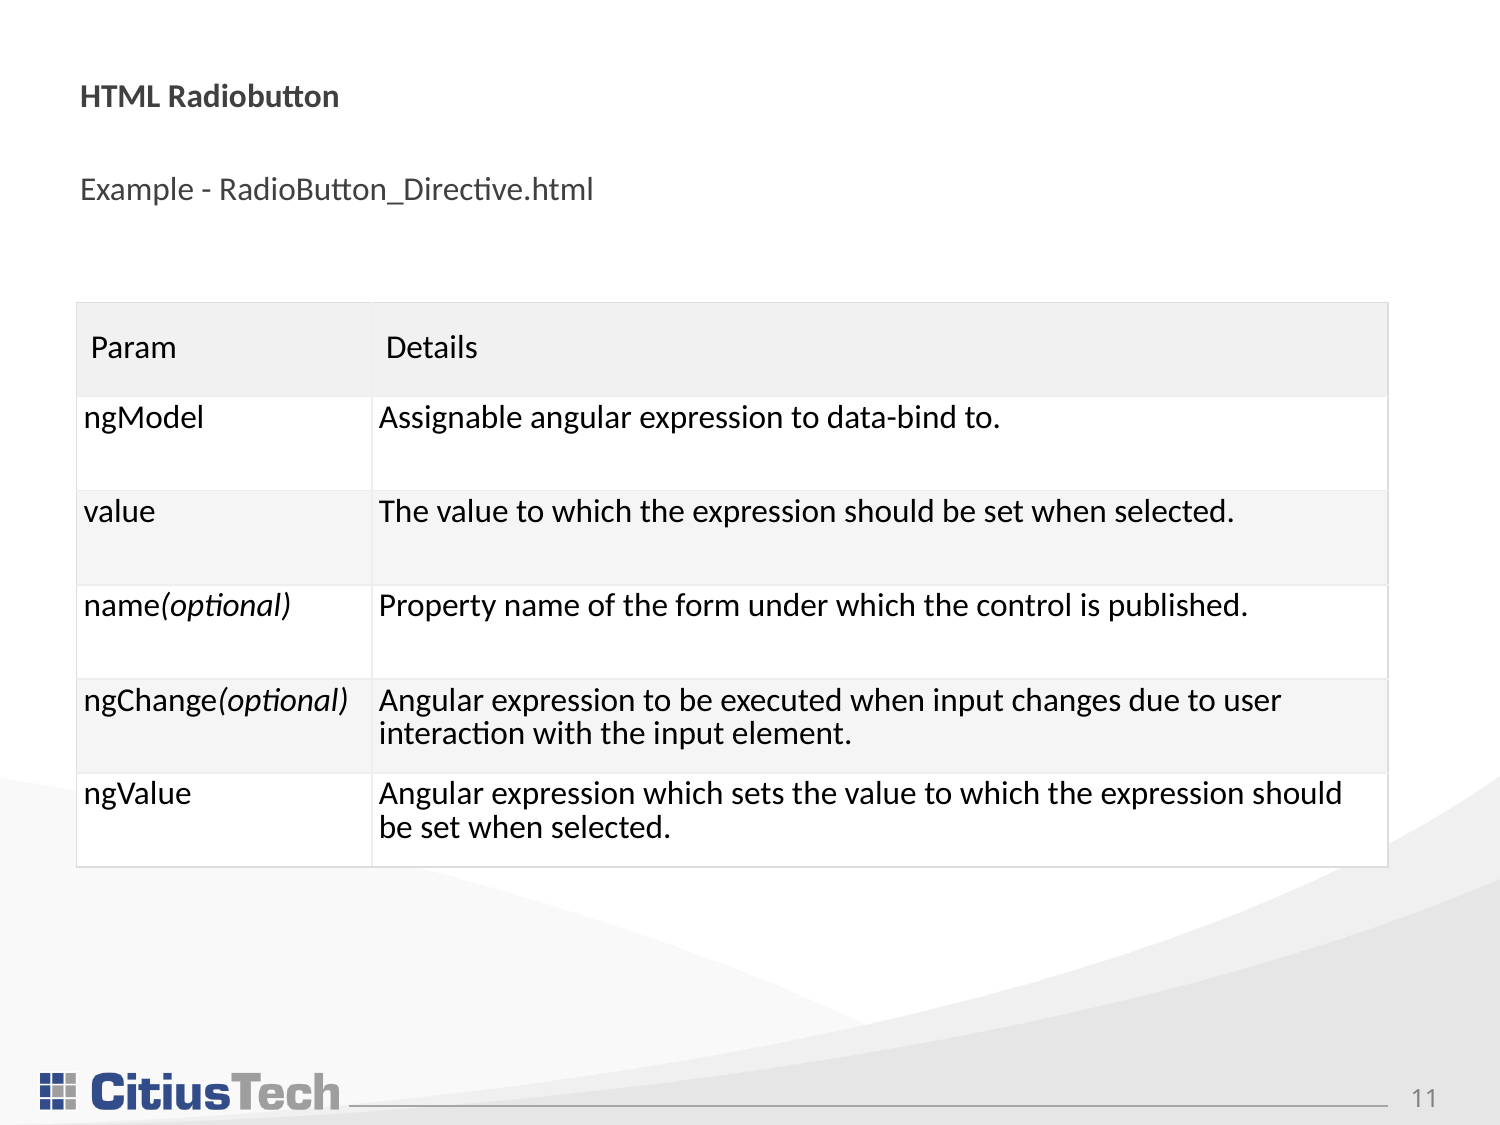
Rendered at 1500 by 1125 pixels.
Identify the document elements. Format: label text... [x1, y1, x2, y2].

list HTML Radiobutton Example - RadioButton_Directive.html [64, 66, 1476, 1024]
table_cell Angular expression which sets the value to which the expression should be set when selected. [373, 774, 1387, 866]
table_cell name(optional) [77, 586, 371, 678]
table_cell Assignable angular expression to data-bind to. [373, 397, 1387, 490]
table_cell ngChange(optional) [77, 680, 371, 772]
table_cell value [77, 491, 371, 584]
picture [0, 0, 1500, 1125]
table_header Details [373, 303, 1387, 396]
table_cell Angular expression to be executed when input changes due to user interaction with the input element. [373, 680, 1387, 772]
table_cell The value to which the expression should be set when selected. [373, 491, 1387, 584]
table_cell Property name of the form under which the control is published. [373, 586, 1387, 678]
table_cell ngModel [77, 397, 371, 490]
table_header Param [77, 303, 371, 396]
table_cell ngValue [77, 774, 371, 866]
